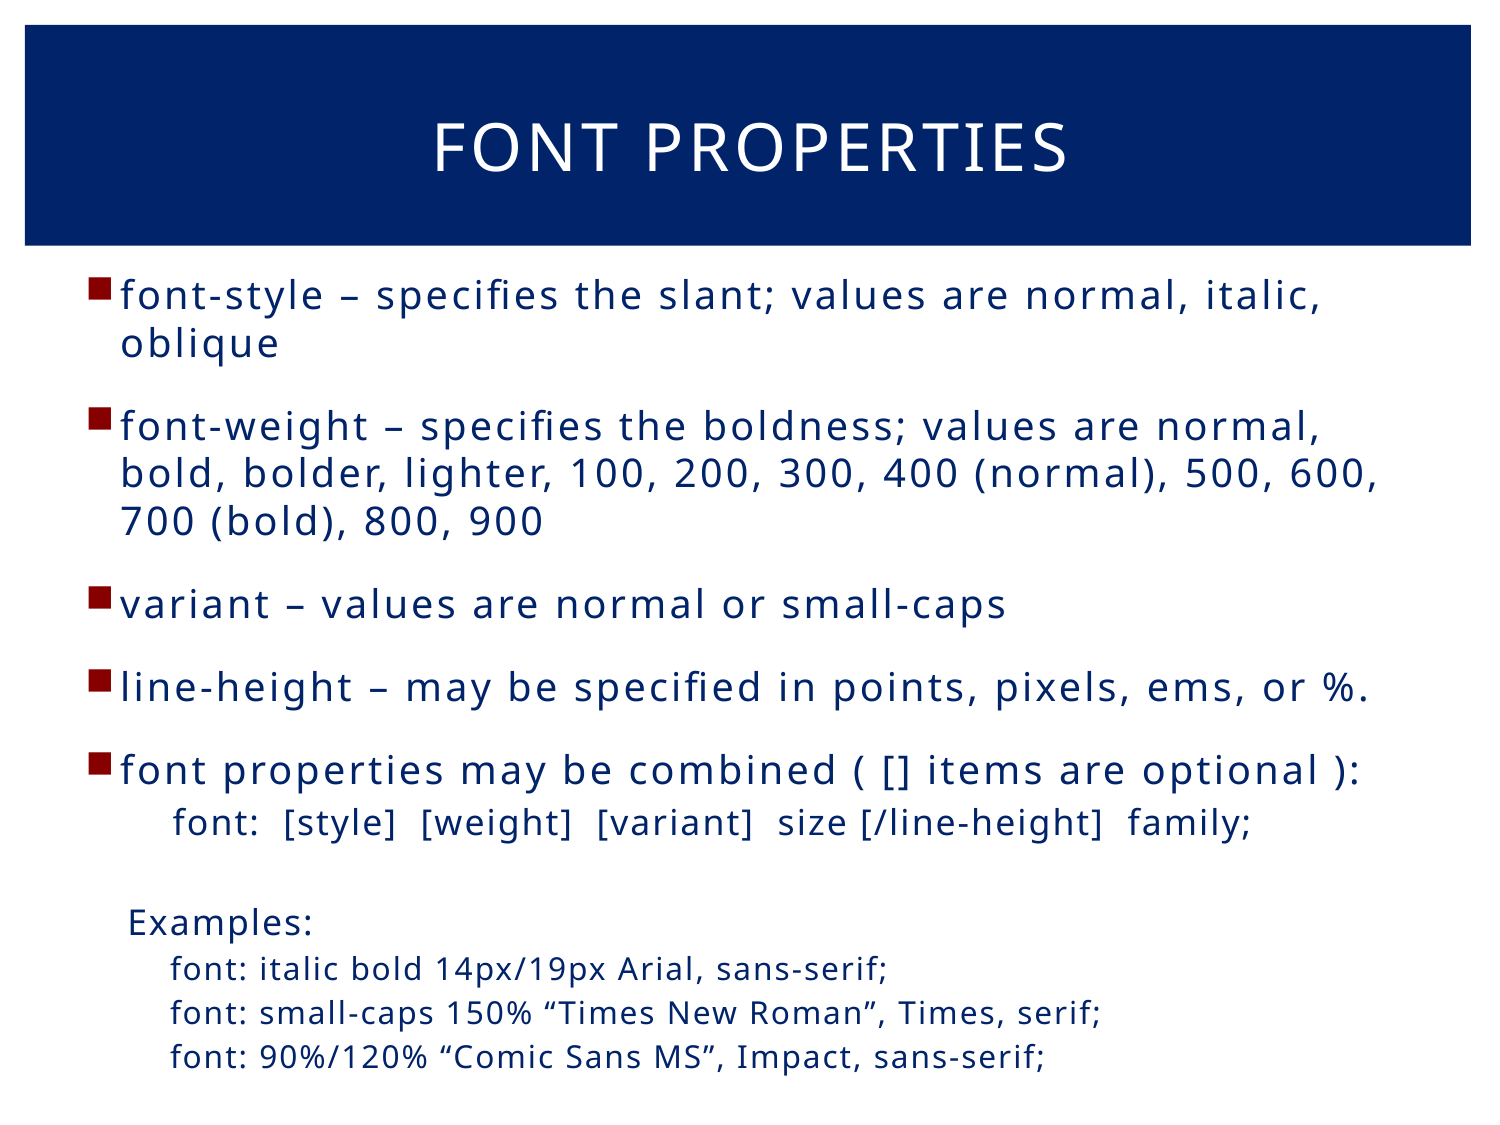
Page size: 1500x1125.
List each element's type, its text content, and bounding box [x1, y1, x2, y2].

title Font properties [62, 58, 1438, 232]
list font-style – specifies the slant; values are normal, italic, oblique font-weight – specifies the boldness; values are normal, bold, bolder, lighter, 100, 200, 300, 400 (normal), 500, 600, 700 (bold), 800, 900 variant – values are normal or small-caps line-height – may be specified in points, pixels, ems, or %. font properties may be combined ( [] items are optional ): font: [style] [weight] [variant] size [/line-height] family; Examples: font: italic bold 14px/19px Arial, sans-serif; font: small-caps 150% “Times New Roman”, Times, serif; font: 90%/120% “Comic Sans MS”, Impact, sans-serif; [62, 262, 1442, 1088]
